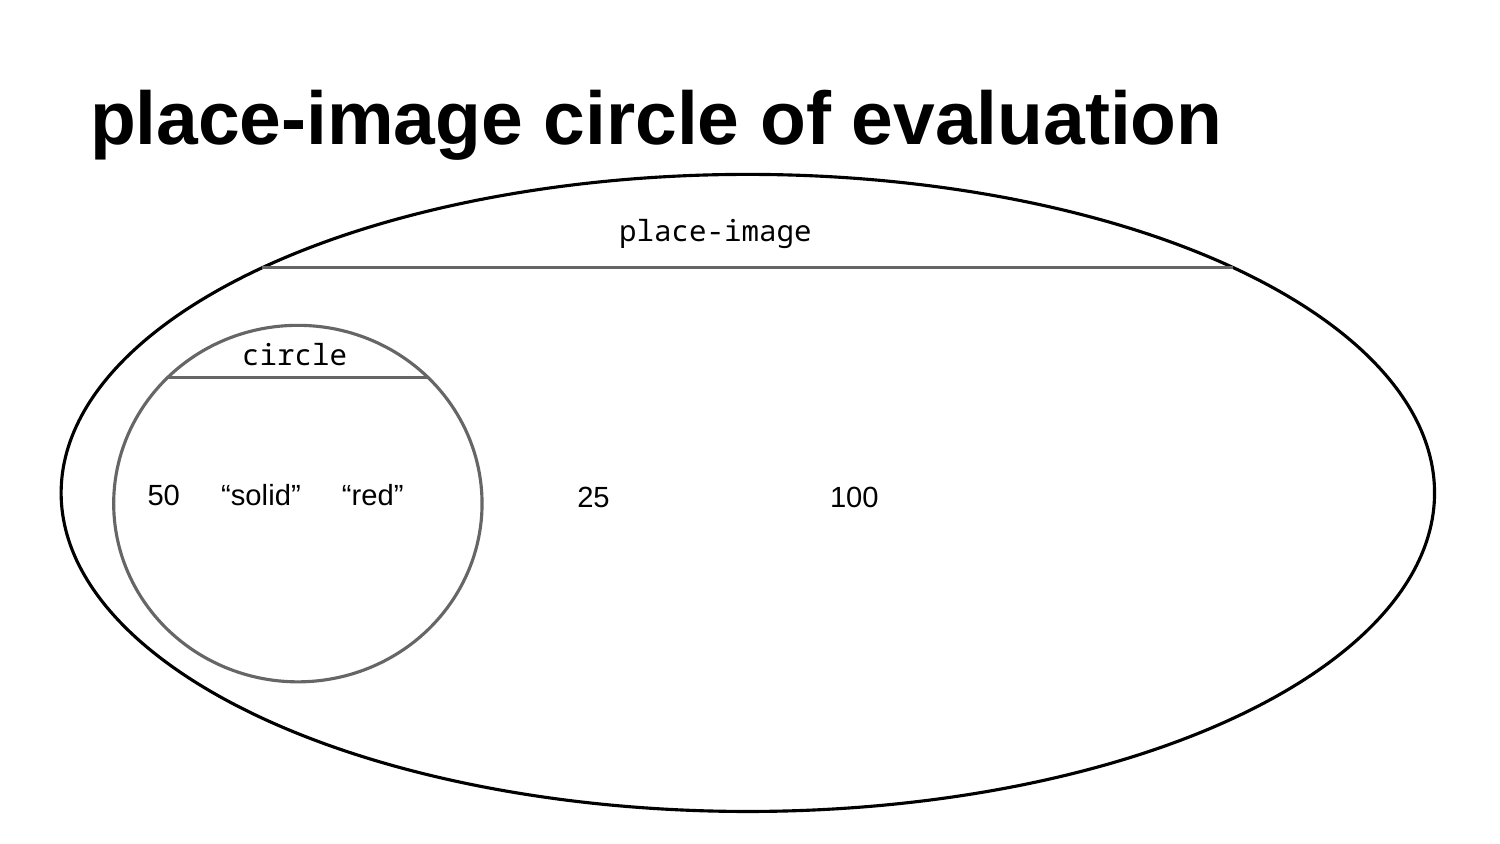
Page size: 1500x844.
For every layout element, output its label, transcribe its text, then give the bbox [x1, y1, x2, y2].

text_box place-image [510, 196, 921, 267]
text_box [113, 378, 483, 682]
text_box 100 [814, 463, 910, 535]
text_box 50 “solid” “red” [132, 461, 449, 532]
text_box 25 [562, 463, 641, 535]
text_box circle [190, 321, 399, 365]
text_box [265, 174, 1230, 266]
title place-image circle of evaluation [75, 33, 1425, 175]
text_box [61, 267, 1435, 812]
text_box [169, 354, 427, 376]
